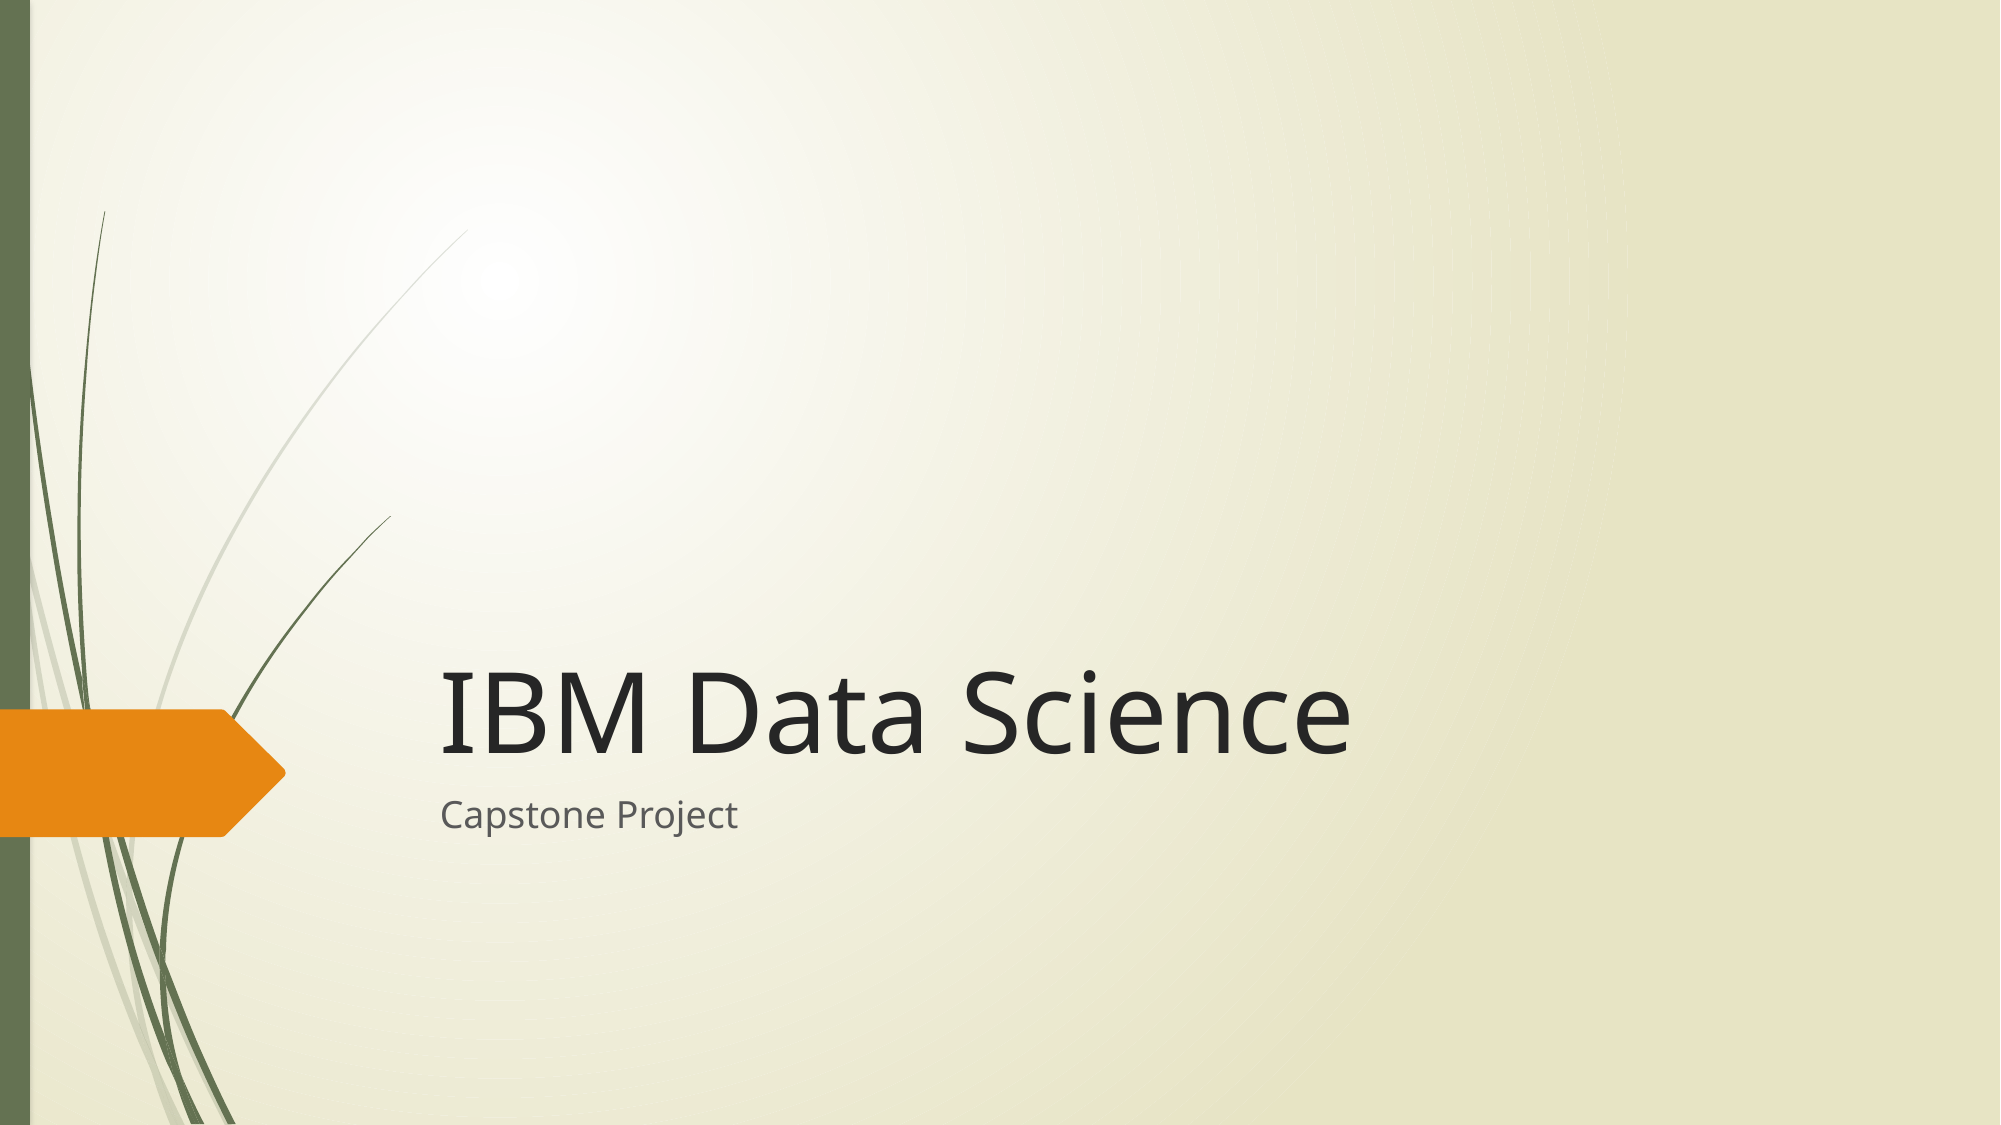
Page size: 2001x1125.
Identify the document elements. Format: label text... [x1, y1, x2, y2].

title IBM Data Science [424, 412, 1888, 783]
subtitle Capstone Project [424, 783, 1888, 969]
